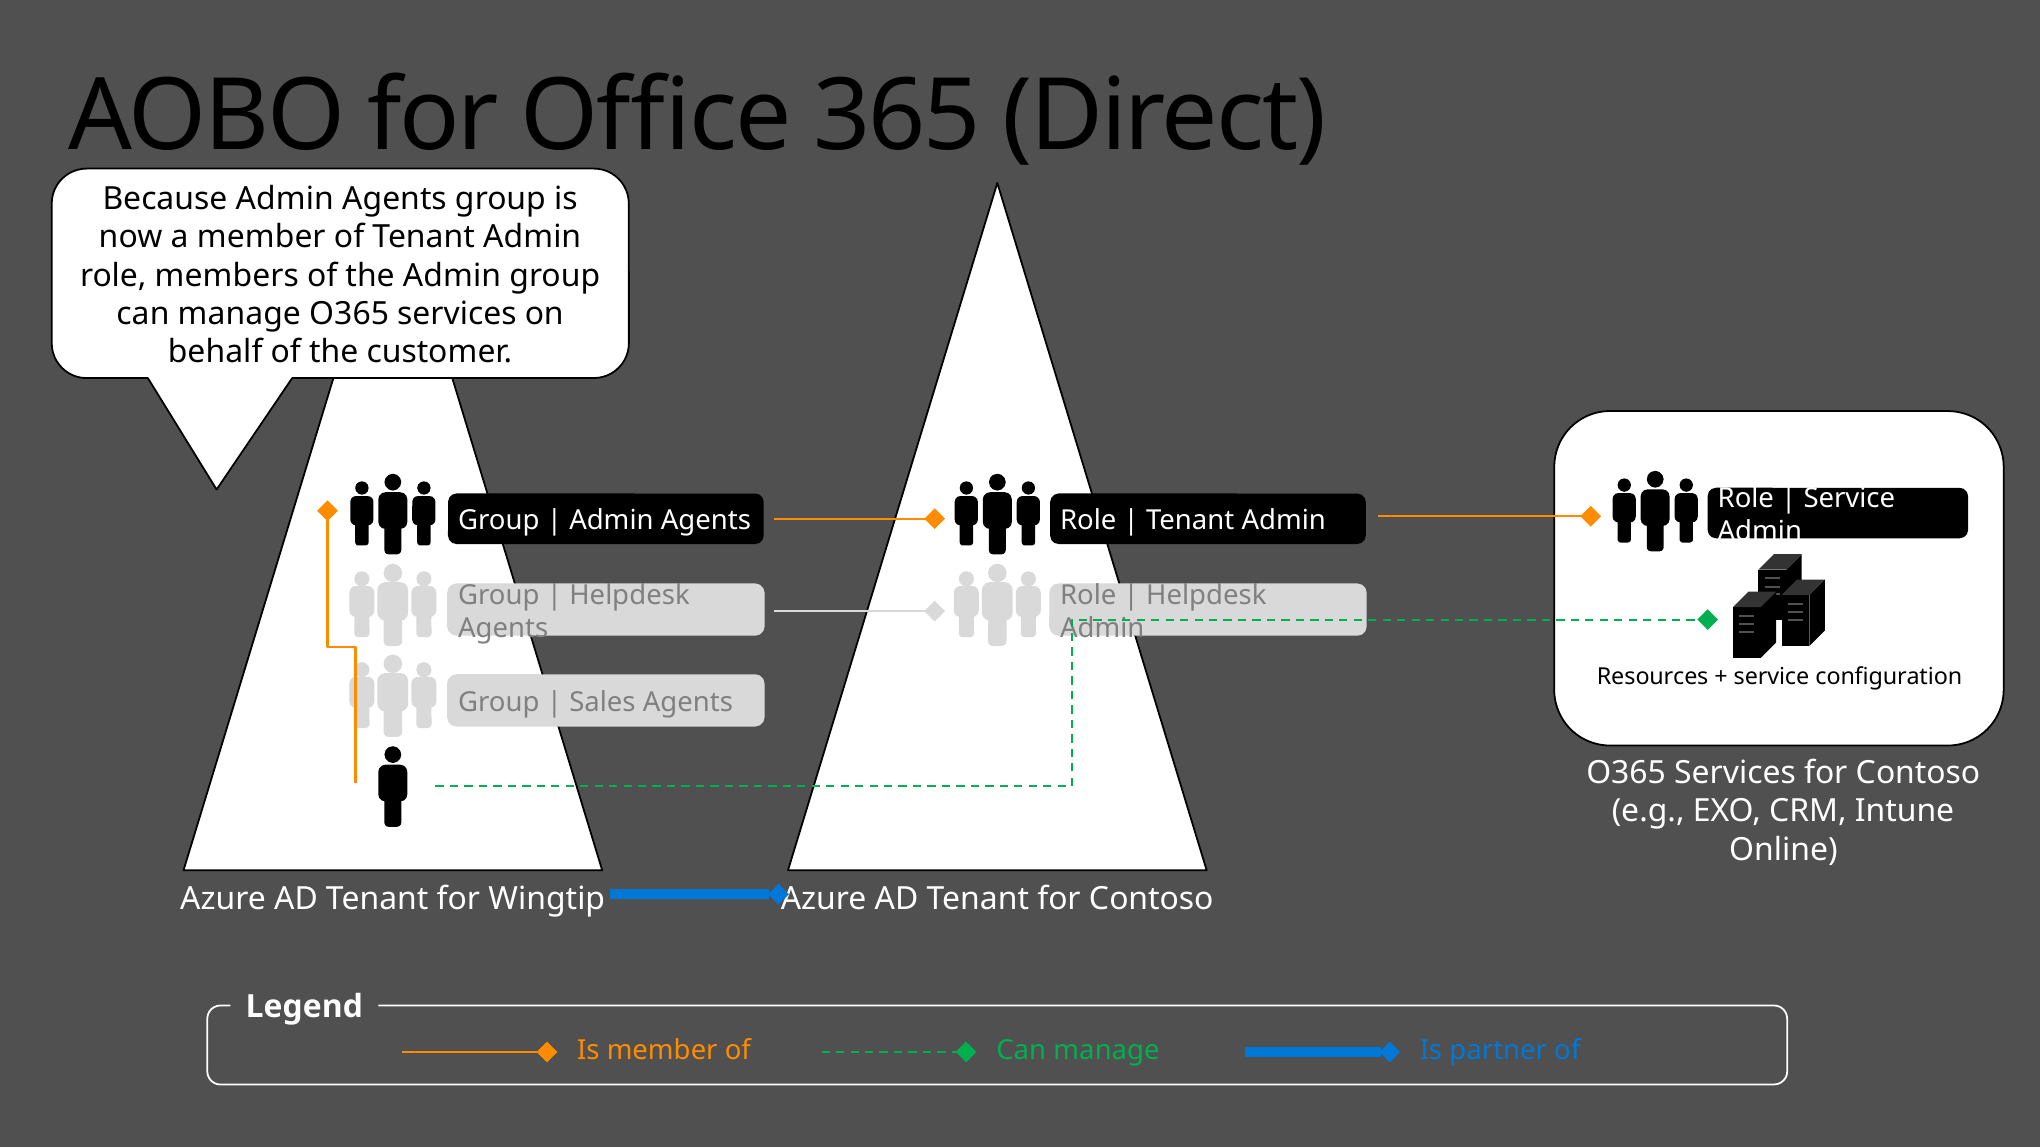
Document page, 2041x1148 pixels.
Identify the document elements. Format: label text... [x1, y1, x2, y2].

text_box Because Admin Agents group is now a member of Tenant Admin role, members of the Admin group can manage O365 services on behalf of the customer. [50, 199, 630, 491]
text_box Azure AD Tenant for Wingtip [153, 870, 633, 924]
text_box O365 Services for Contoso (e.g., EXO, CRM, Intune Online) [1558, 744, 2008, 874]
text_box Role | Tenant Admin [1049, 492, 1367, 545]
text_box Legend [230, 981, 379, 1029]
text_box Role | Service Admin [1706, 486, 1970, 540]
text_box [1553, 410, 2005, 747]
text_box Role | Helpdesk Admin [1049, 583, 1367, 619]
text_box Group | Admin Agents [447, 492, 765, 545]
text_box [1615, 554, 1944, 691]
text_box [1612, 470, 1698, 552]
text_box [378, 745, 408, 827]
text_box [356, 564, 436, 646]
text_box [182, 379, 604, 870]
text_box [787, 787, 1208, 870]
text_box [356, 655, 435, 737]
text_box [402, 1024, 797, 1075]
text_box [866, 199, 1121, 619]
text_box Azure AD Tenant for Contoso [758, 870, 1237, 924]
title AOBO for Office 365 (Direct) [45, 48, 1996, 199]
text_box [863, 612, 931, 619]
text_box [1244, 1024, 1640, 1075]
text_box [350, 473, 436, 555]
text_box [954, 473, 1041, 555]
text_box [327, 510, 356, 784]
text_box Group | Helpdesk Agents [447, 583, 765, 619]
text_box [206, 1004, 1789, 1086]
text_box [954, 564, 1041, 619]
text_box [435, 619, 1708, 787]
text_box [821, 1024, 1216, 1075]
